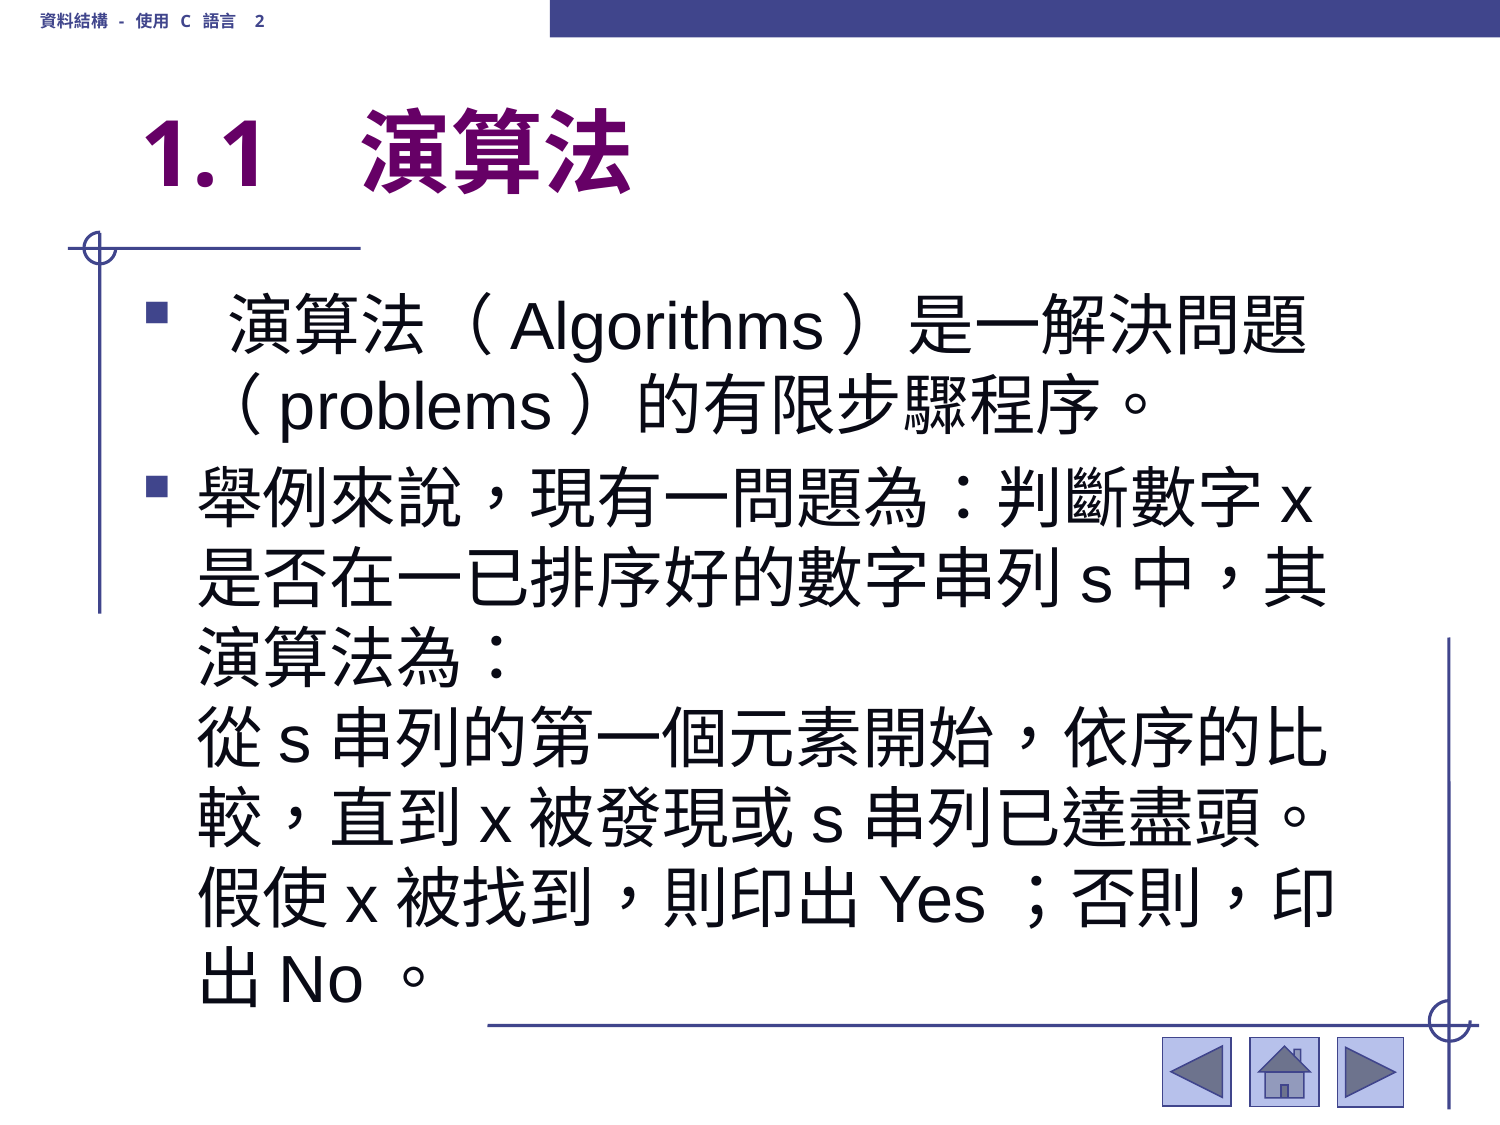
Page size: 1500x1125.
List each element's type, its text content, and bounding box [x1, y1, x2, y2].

title 1.1 演算法 [125, 87, 1400, 213]
slide_number 資料結構 - 使用 C 語言 2 [24, 0, 488, 50]
list 演算法（Algorithms）是一解決問題（problems）的有限步驟程序。 舉例來說，現有一問題為：判斷數字x是否在一已排序好的數字串列s中，其演算法為： 從s串列的第一個元素開始，依序的比較，直到x被發現或s串列已達盡頭。假使x被找到，則印出Yes；否則，印出No。 [125, 275, 1400, 1013]
